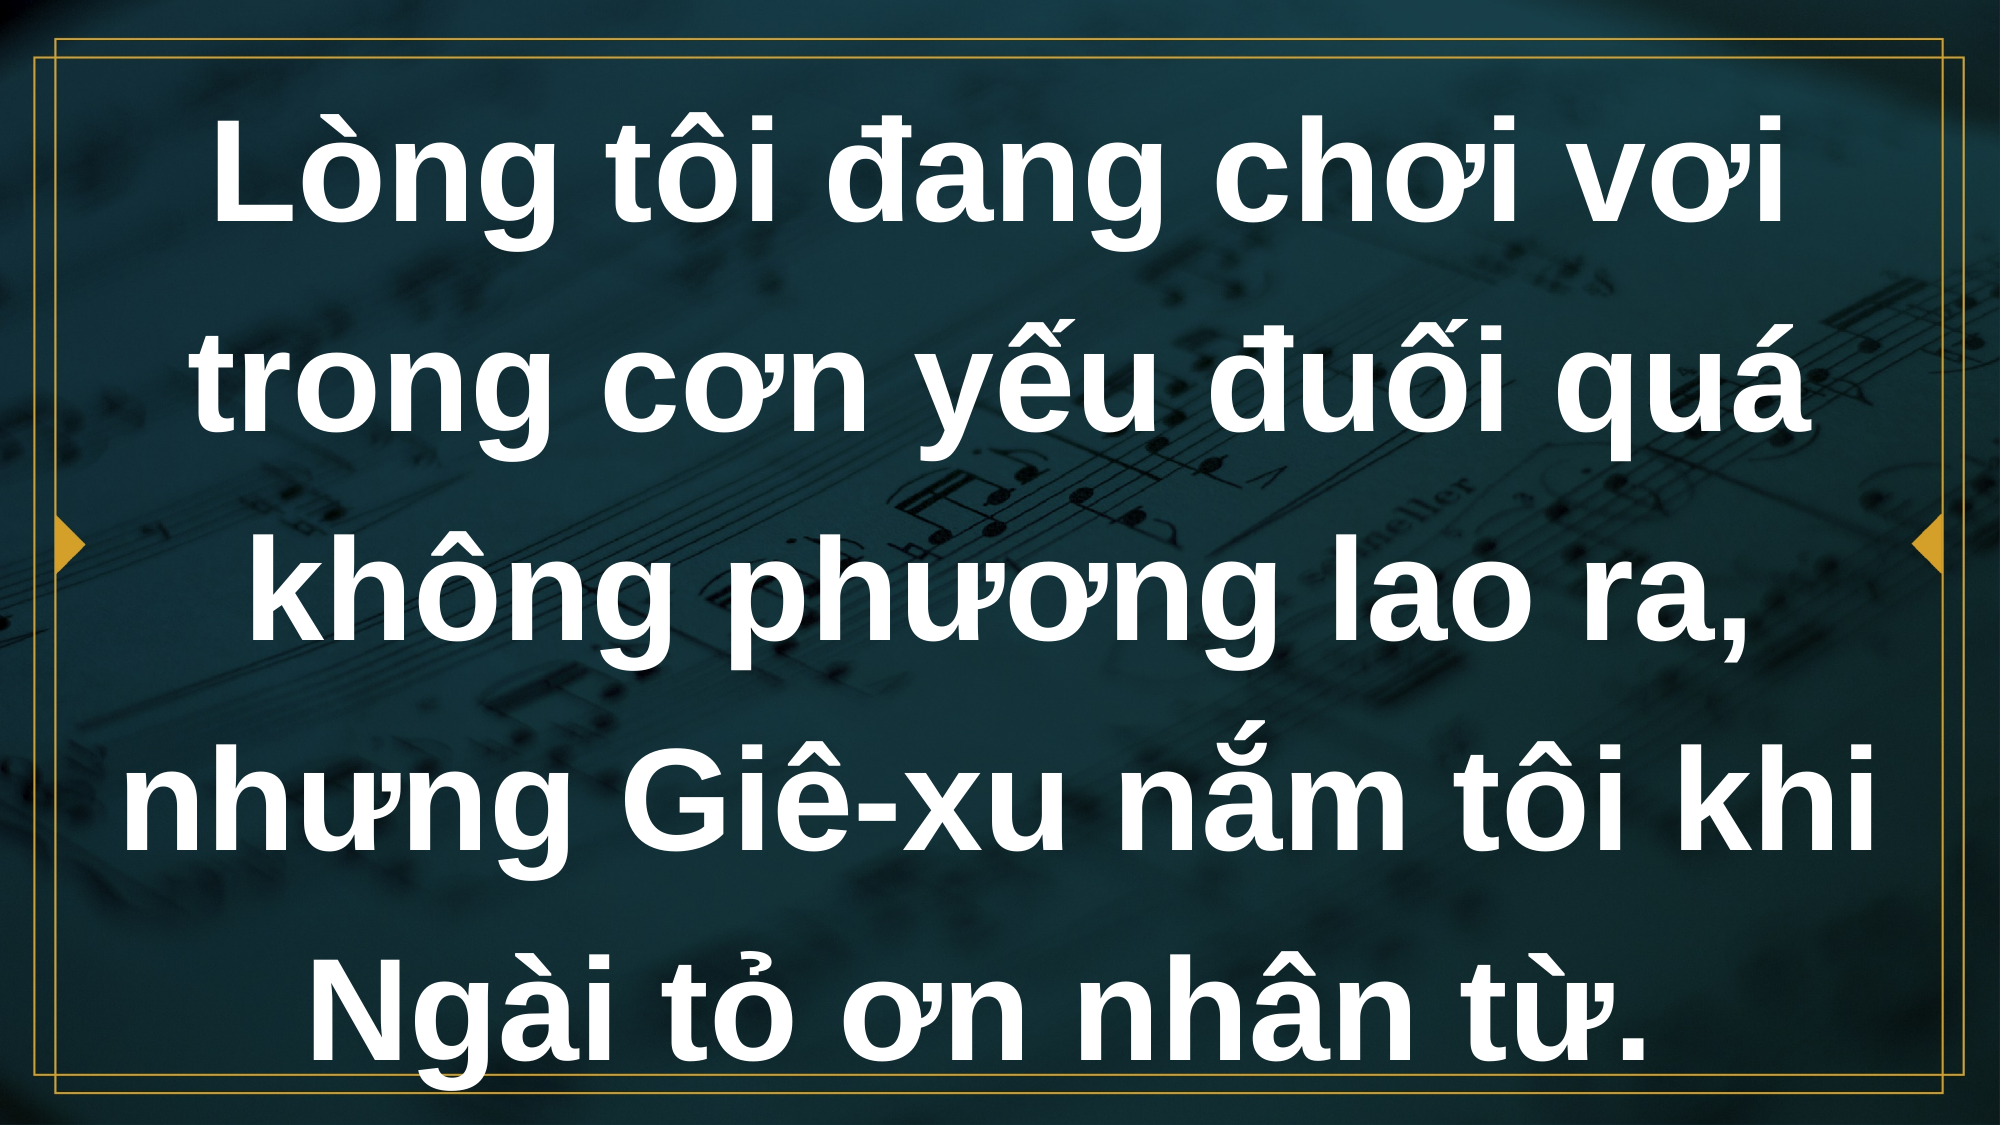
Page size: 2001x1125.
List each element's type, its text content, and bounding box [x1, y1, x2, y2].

picture [0, 0, 2000, 1125]
title Lòng tôi đang chơi vơi trong cơn yếu đuối quá không phương lao ra, nhưng Giê-xu nắm tôi khi Ngài tỏ ơn nhân từ. [55, 53, 1945, 1077]
